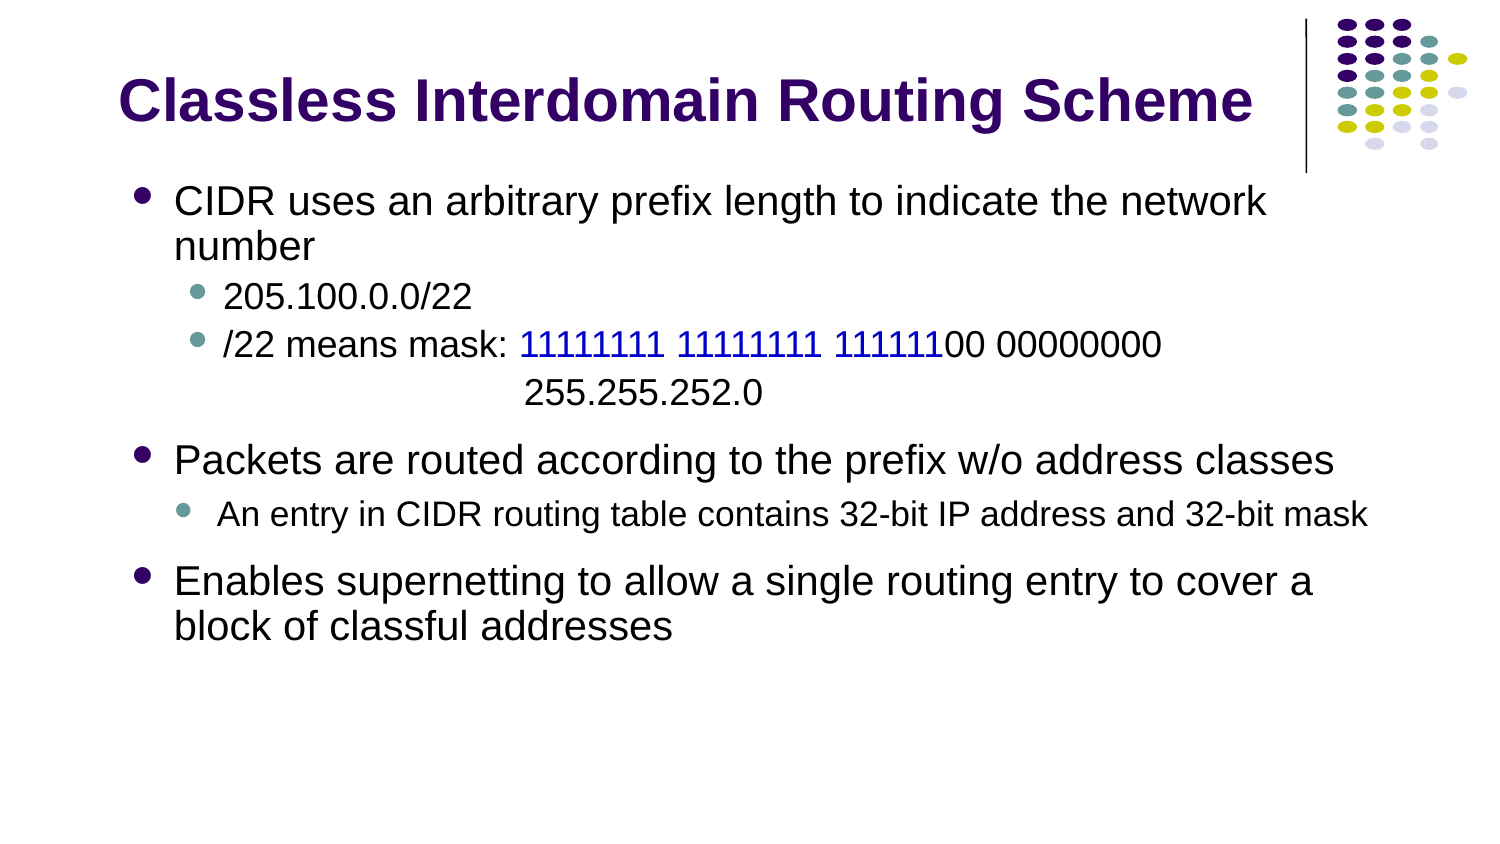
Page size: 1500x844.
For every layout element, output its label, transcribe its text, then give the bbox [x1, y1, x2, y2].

list CIDR uses an arbitrary prefix length to indicate the network number 205.100.0.0/22 /22 means mask: 11111111 11111111 11111100 00000000 255.255.252.0 Packets are routed according to the prefix w/o address classes An entry in CIDR routing table contains 32-bit IP address and 32-bit mask Enables supernetting to allow a single routing entry to cover a block of classful addresses [116, 172, 1405, 680]
title Classless Interdomain Routing Scheme [103, 15, 1313, 141]
